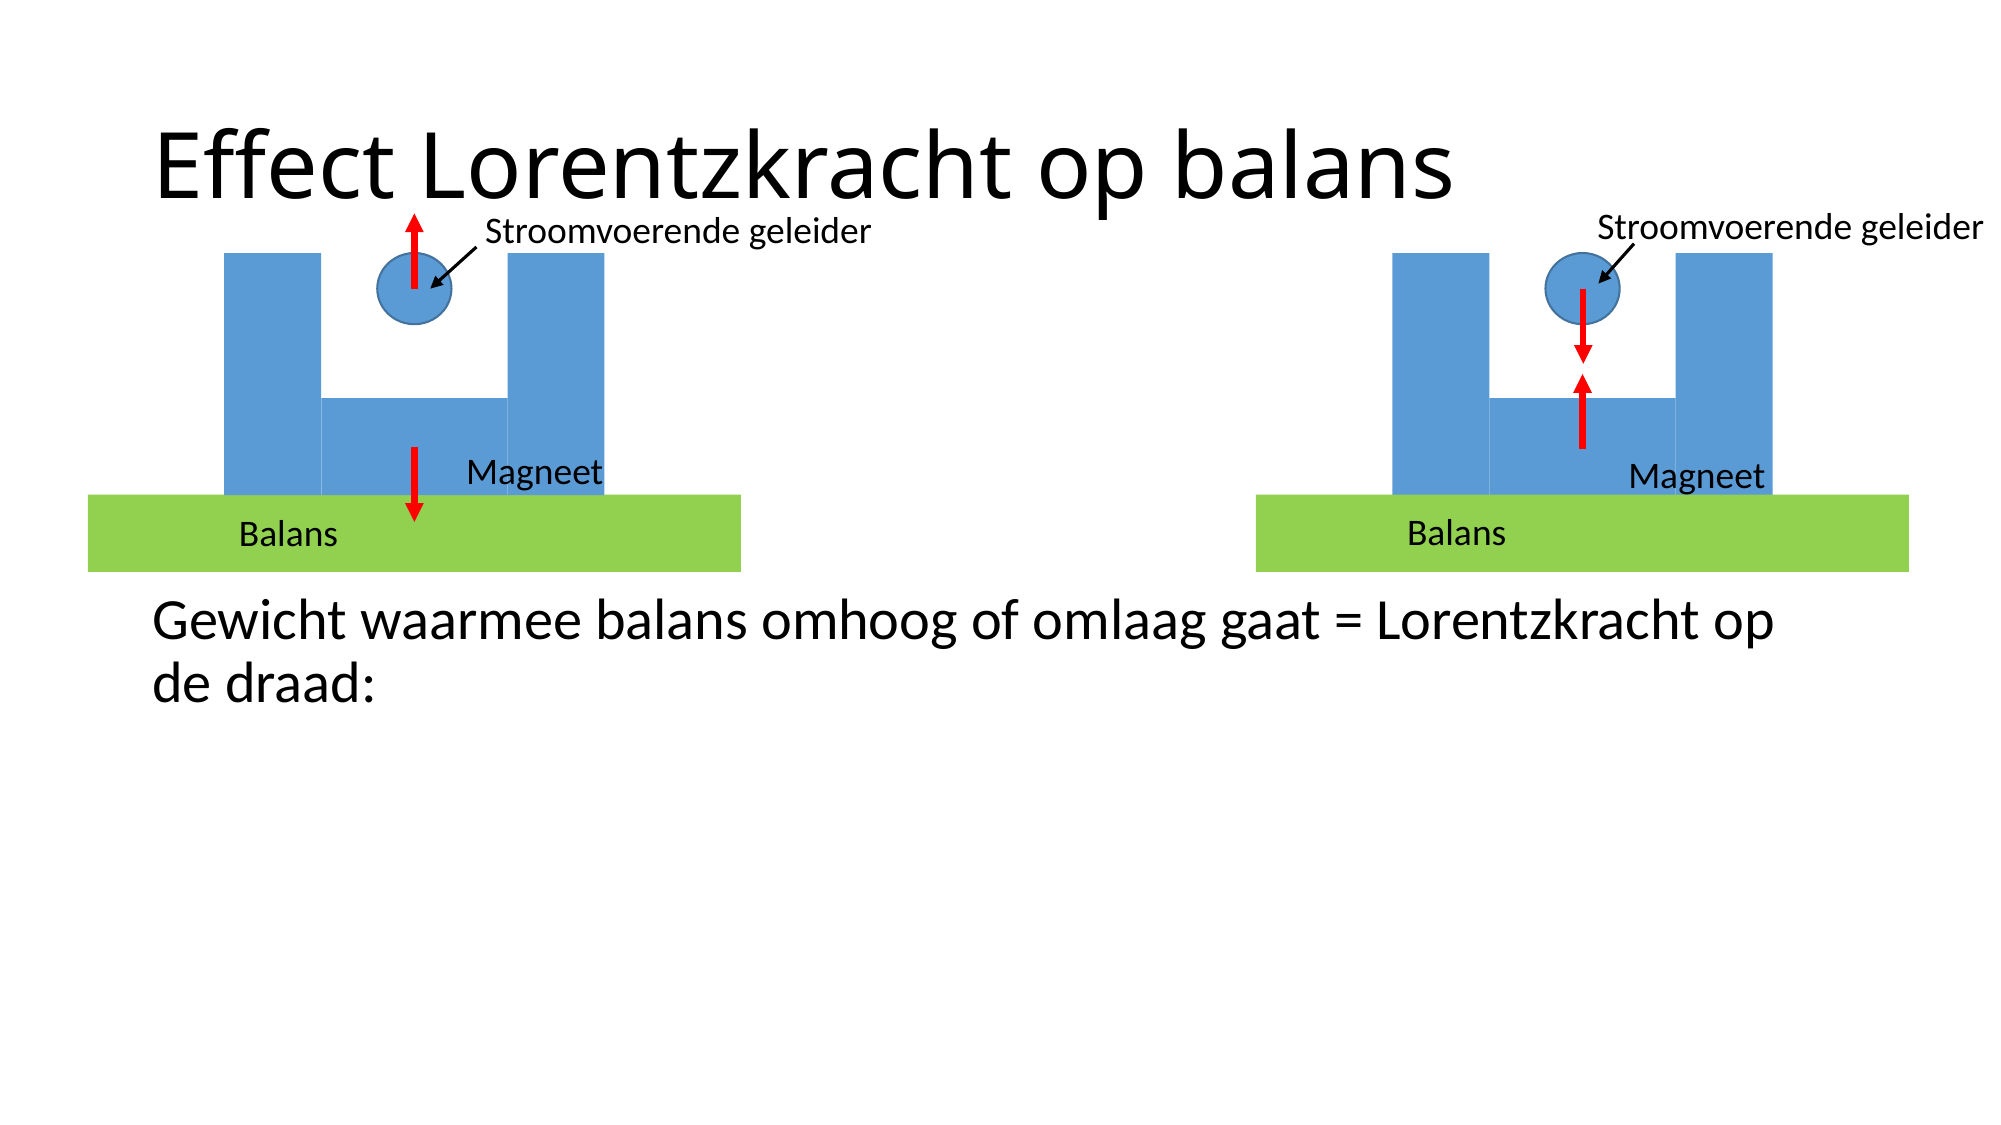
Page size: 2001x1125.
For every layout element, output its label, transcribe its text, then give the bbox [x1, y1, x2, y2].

text_box Stroomvoerende geleider [1582, 194, 2000, 255]
title Effect Lorentzkracht op balans [137, 59, 1863, 278]
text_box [1255, 252, 1909, 572]
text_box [87, 252, 741, 572]
text_box Stroomvoerende geleider [470, 198, 919, 258]
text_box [430, 246, 477, 289]
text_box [1598, 243, 1635, 284]
